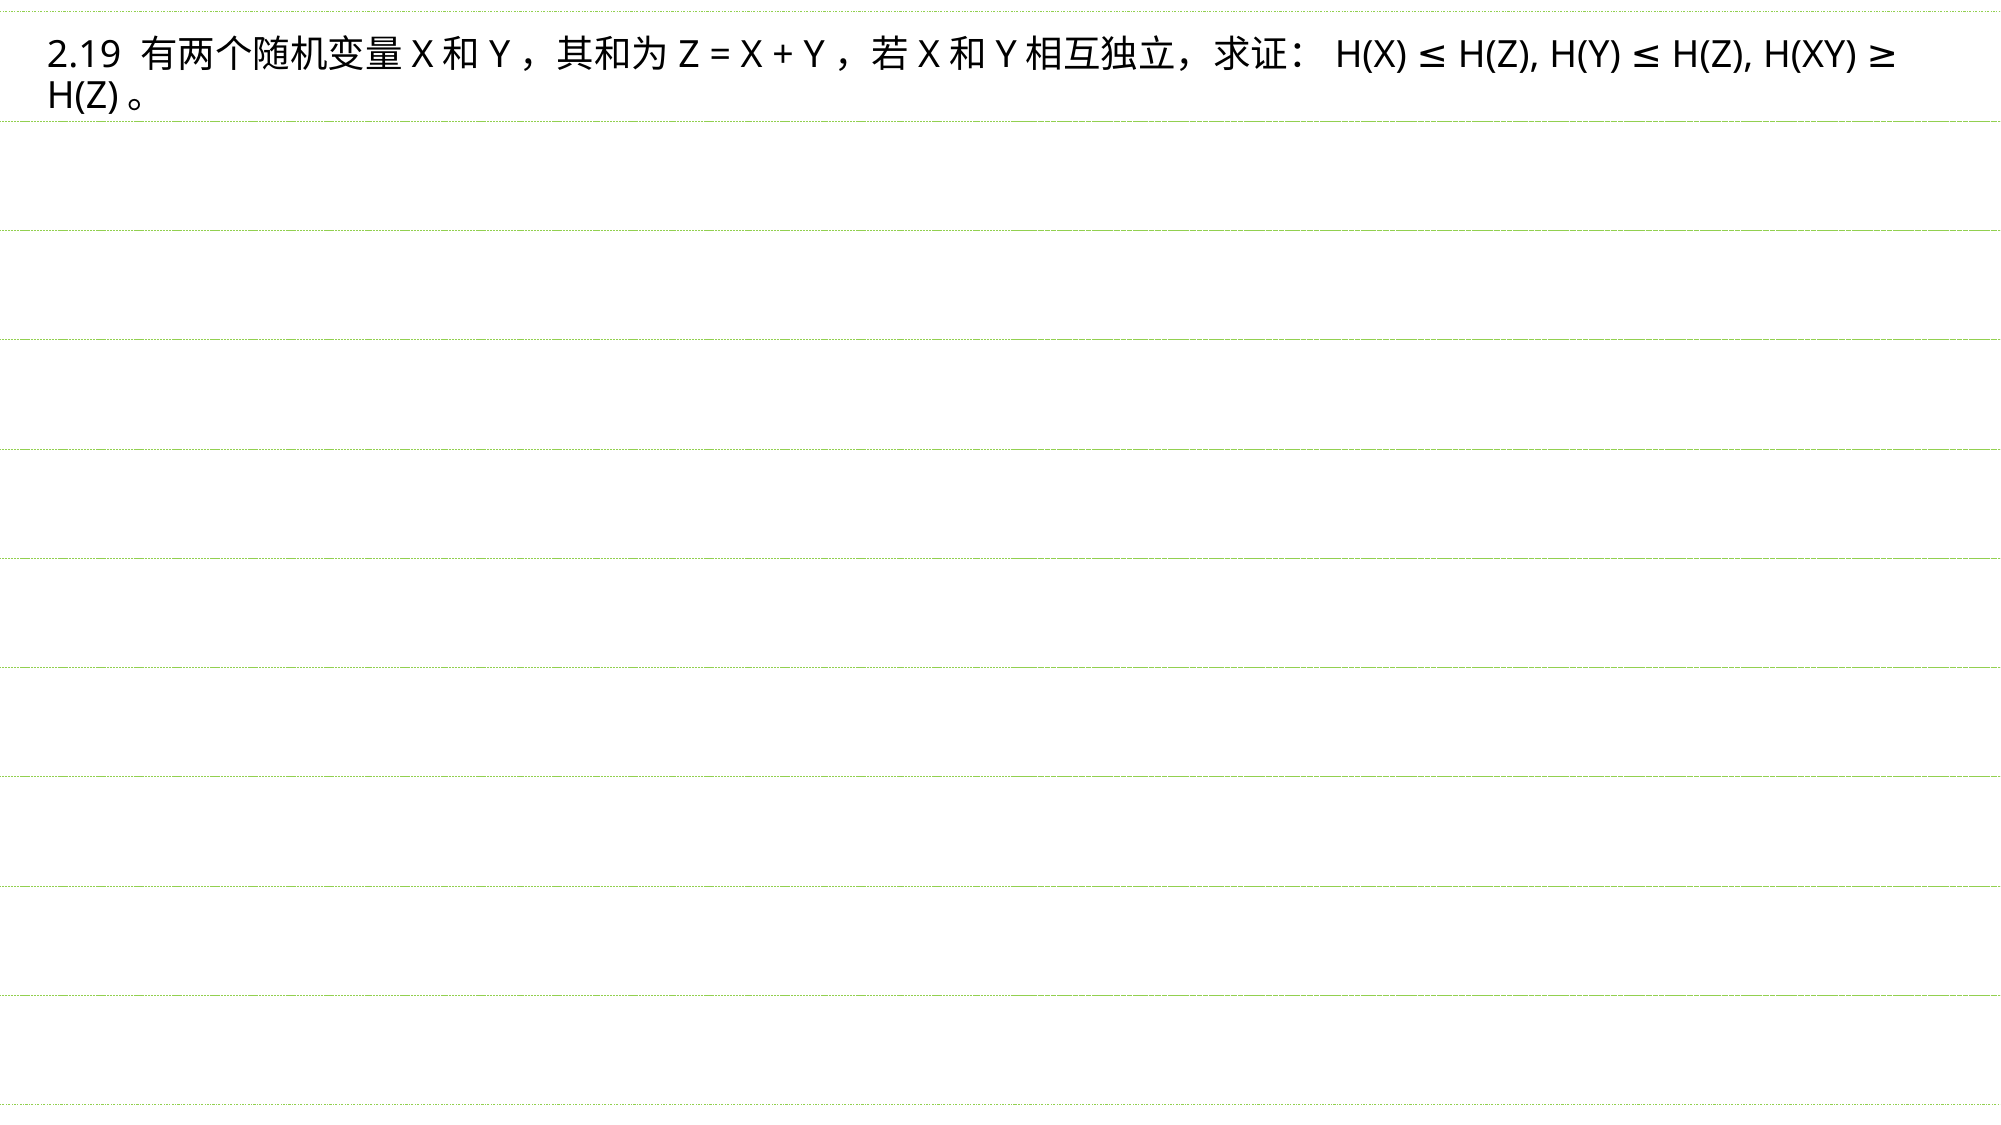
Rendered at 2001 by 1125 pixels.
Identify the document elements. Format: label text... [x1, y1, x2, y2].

list 2.19 有两个随机变量X和Y，其和为Z = X + Y，若X和Y相互独立，求证：H(X) ≤ H(Z), H(Y) ≤ H(Z), H(XY) ≥ H(Z)。 [32, 28, 1971, 1102]
